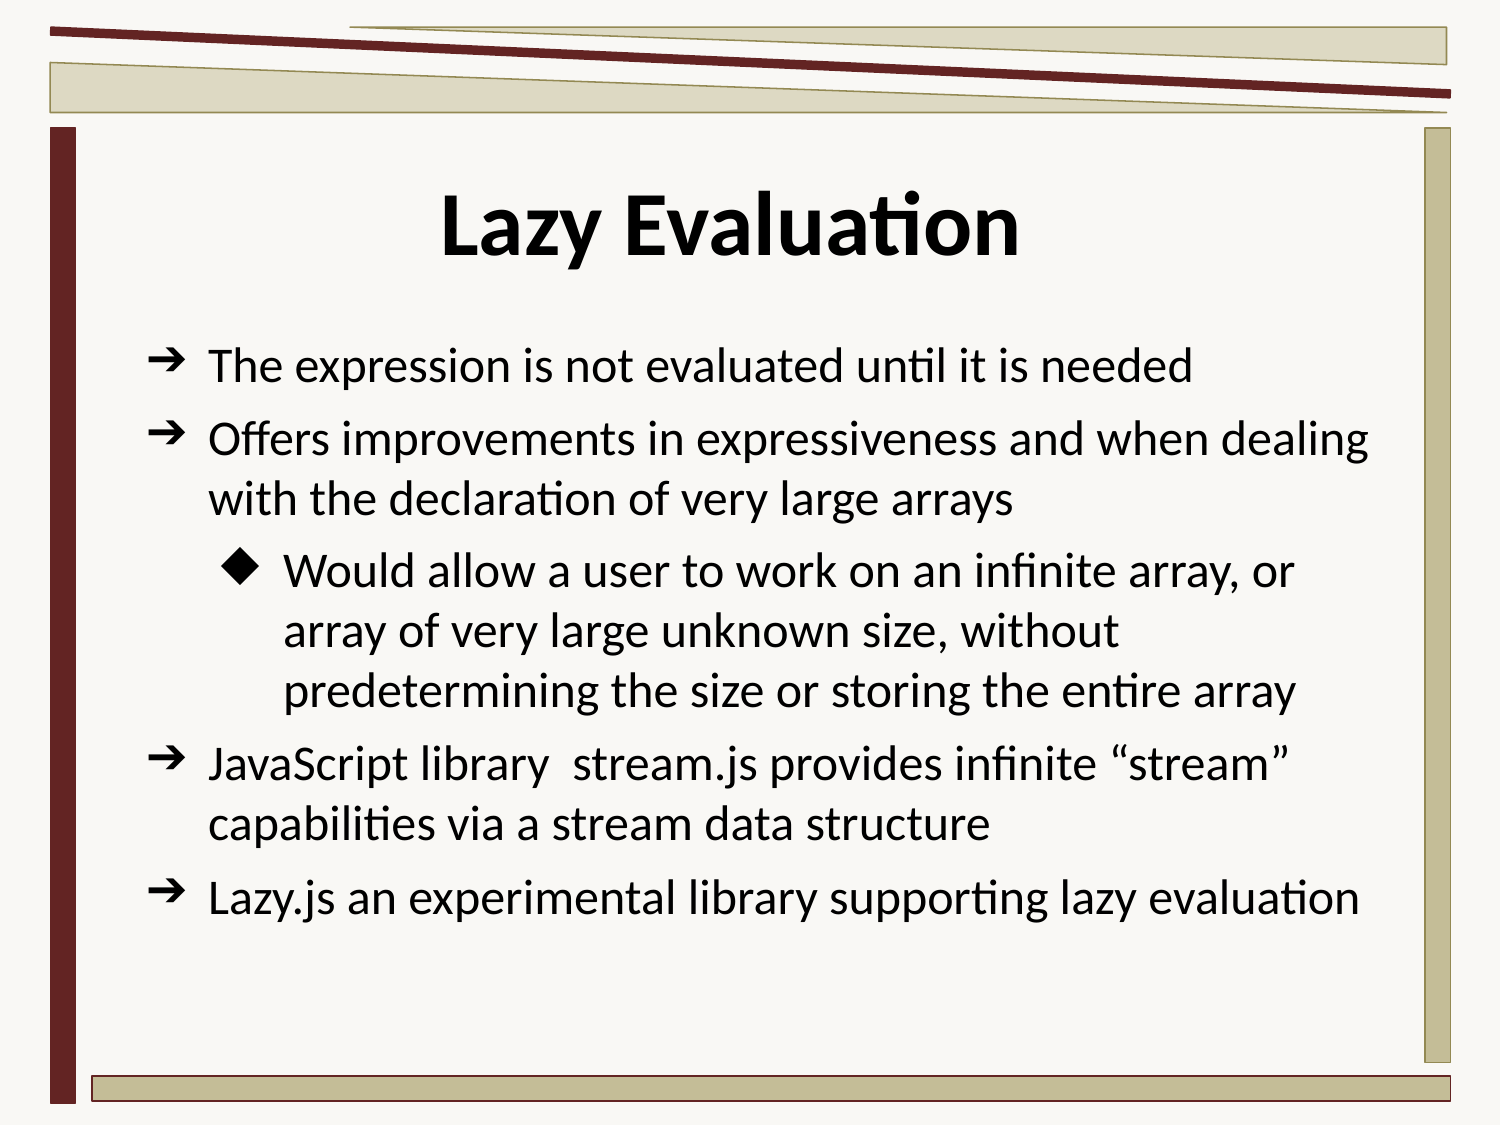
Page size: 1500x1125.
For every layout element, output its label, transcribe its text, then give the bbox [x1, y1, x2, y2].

text_box [50, 62, 1447, 113]
text_box [91, 1075, 1451, 1101]
subtitle The expression is not evaluated until it is needed Offers improvements in expressiveness and when dealing with the declaration of very large arrays Would allow a user to work on an infinite array, or array of very large unknown size, without predetermining the size or storing the entire array JavaScript library stream.js provides infinite “stream” capabilities via a stream data structure Lazy.js an experimental library supporting lazy evaluation [118, 324, 1388, 1038]
title Lazy Evaluation [300, 149, 1163, 285]
text_box [1425, 127, 1451, 1063]
text_box [50, 27, 1451, 98]
text_box [349, 27, 1447, 65]
text_box [50, 127, 76, 1103]
